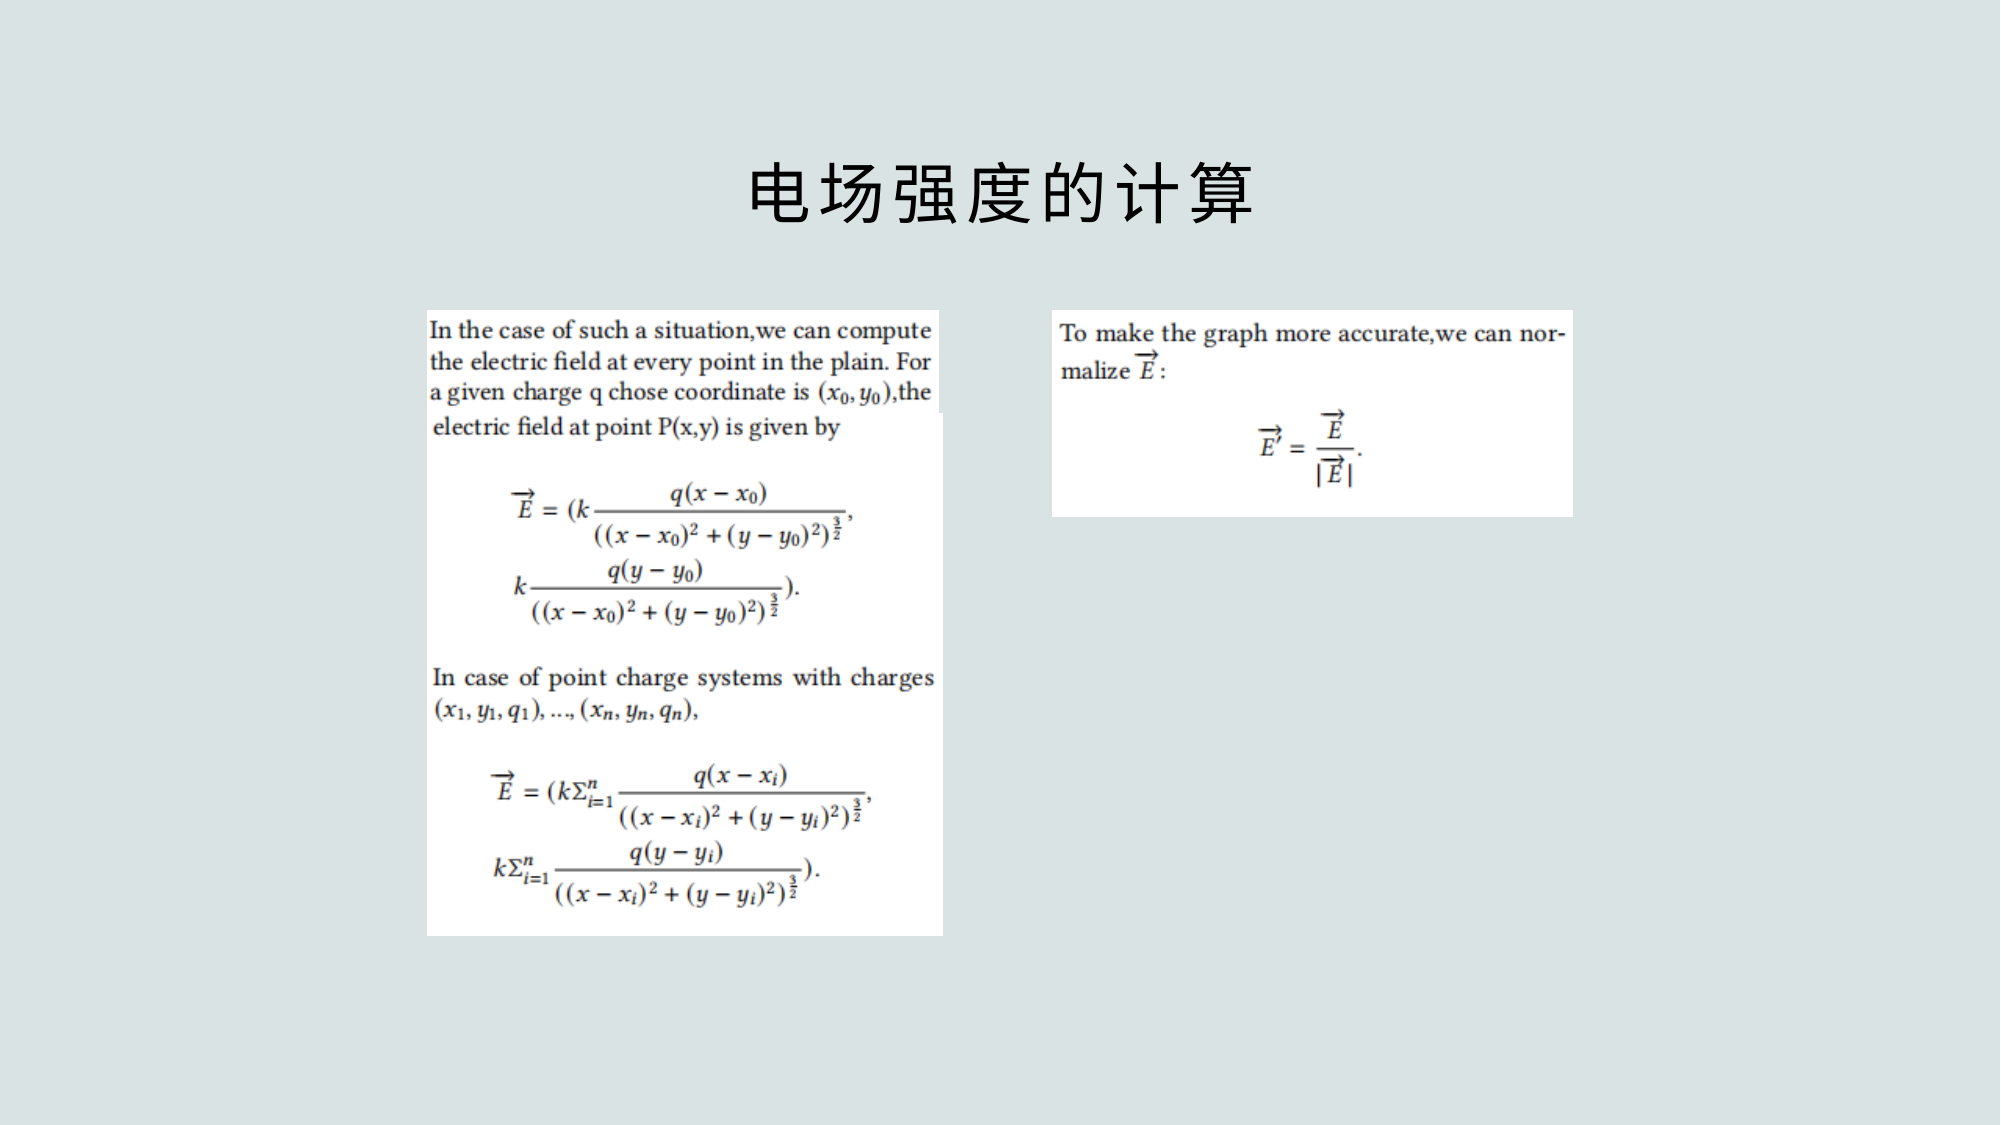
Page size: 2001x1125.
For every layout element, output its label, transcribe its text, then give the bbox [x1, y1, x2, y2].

picture [426, 309, 944, 936]
picture [1052, 310, 1573, 517]
title 电场强度的计算 [162, 64, 1838, 248]
